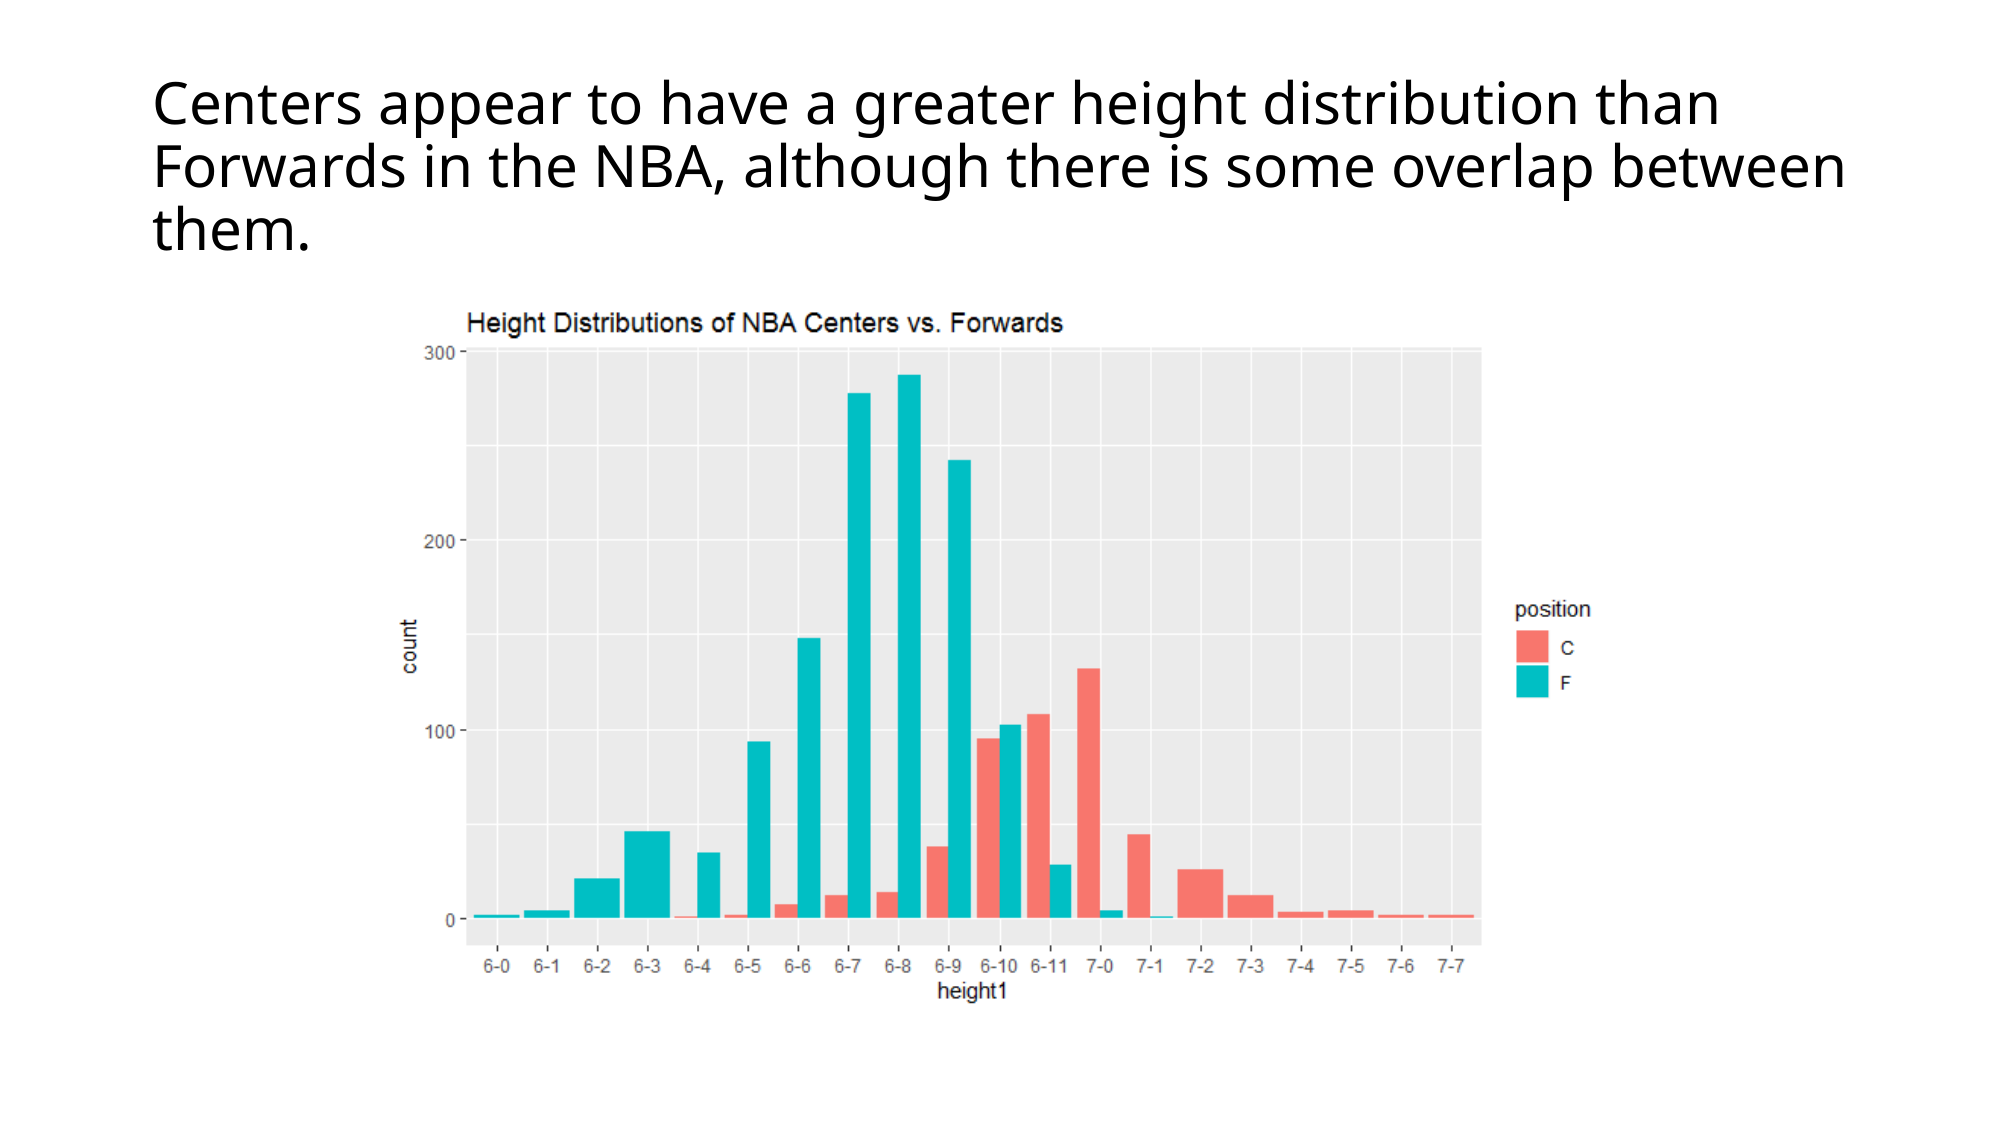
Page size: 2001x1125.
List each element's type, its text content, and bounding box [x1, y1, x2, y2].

title Centers appear to have a greater height distribution than Forwards in the NBA, although there is some overlap between them. [137, 59, 1863, 278]
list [386, 299, 1614, 1014]
